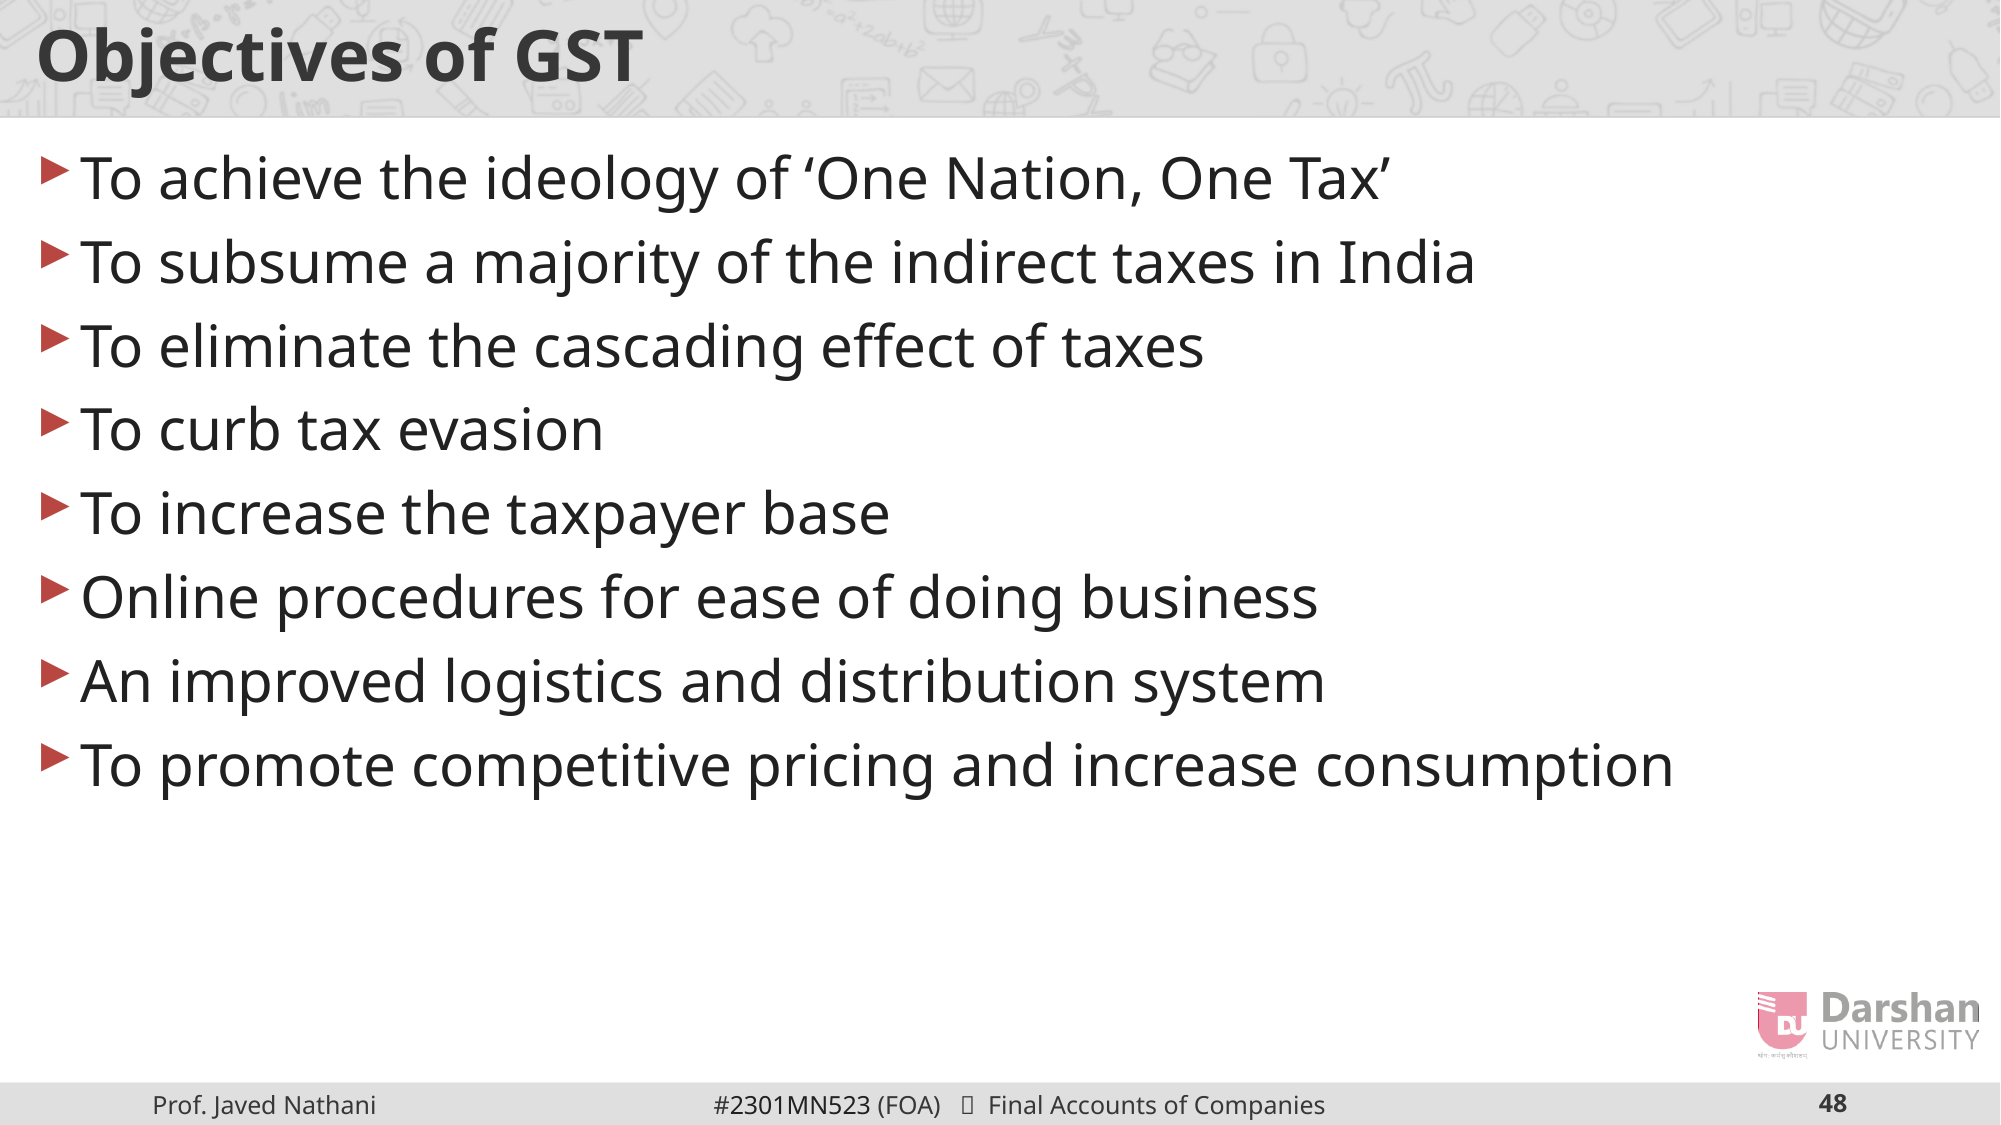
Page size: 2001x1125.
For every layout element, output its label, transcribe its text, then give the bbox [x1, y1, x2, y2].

title Objectives of GST [0, 0, 2000, 117]
list To achieve the ideology of ‘One Nation, One Tax’ To subsume a majority of the indirect taxes in India To eliminate the cascading effect of taxes To curb tax evasion To increase the taxpayer base Online procedures for ease of doing business An improved logistics and distribution system To promote competitive pricing and increase consumption [21, 141, 1979, 1059]
